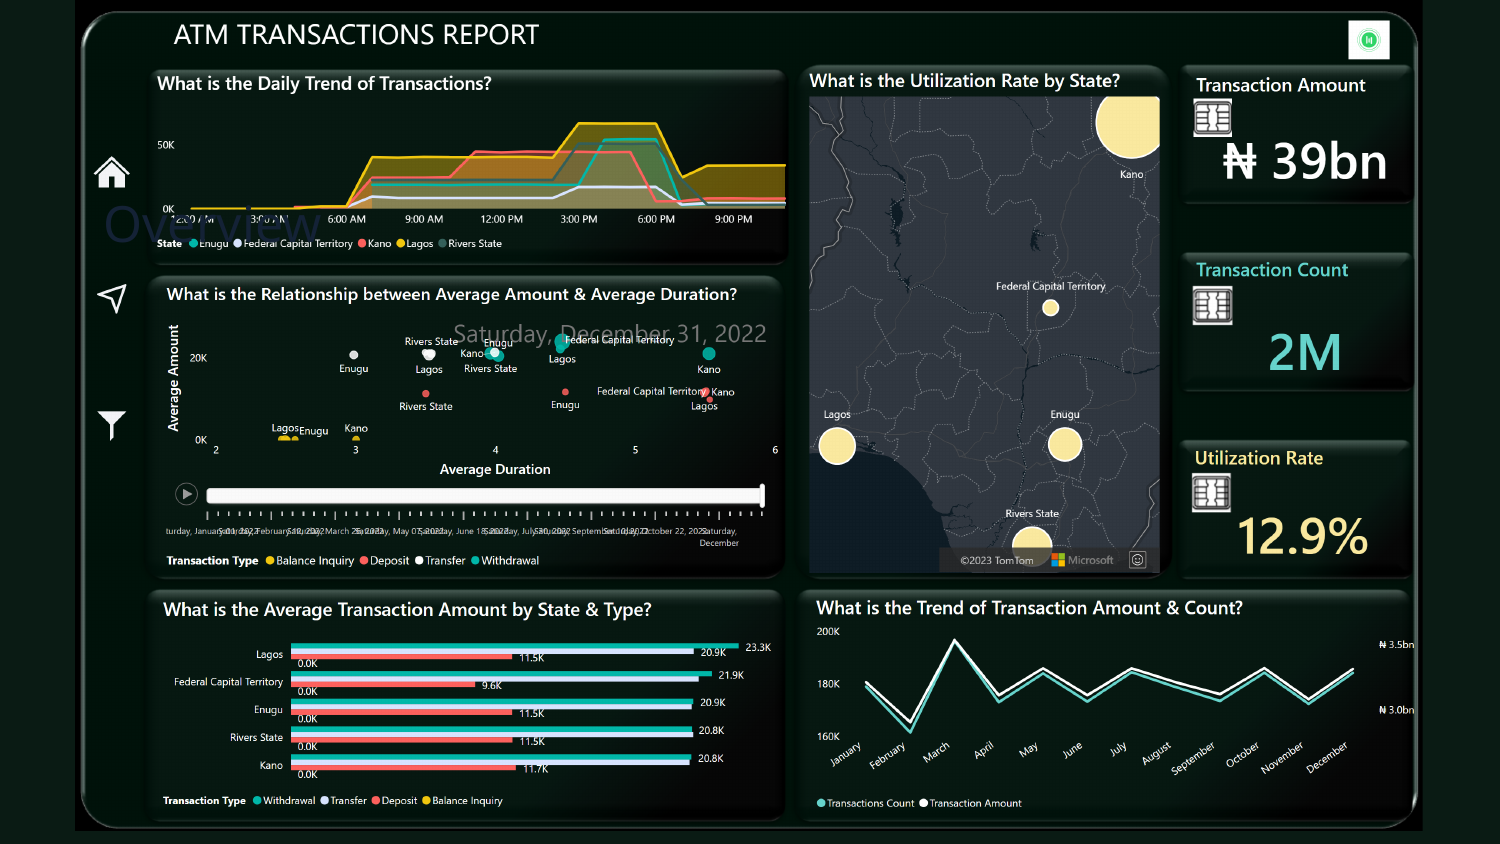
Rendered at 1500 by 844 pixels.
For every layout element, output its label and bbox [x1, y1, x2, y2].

picture [74, 0, 1423, 831]
